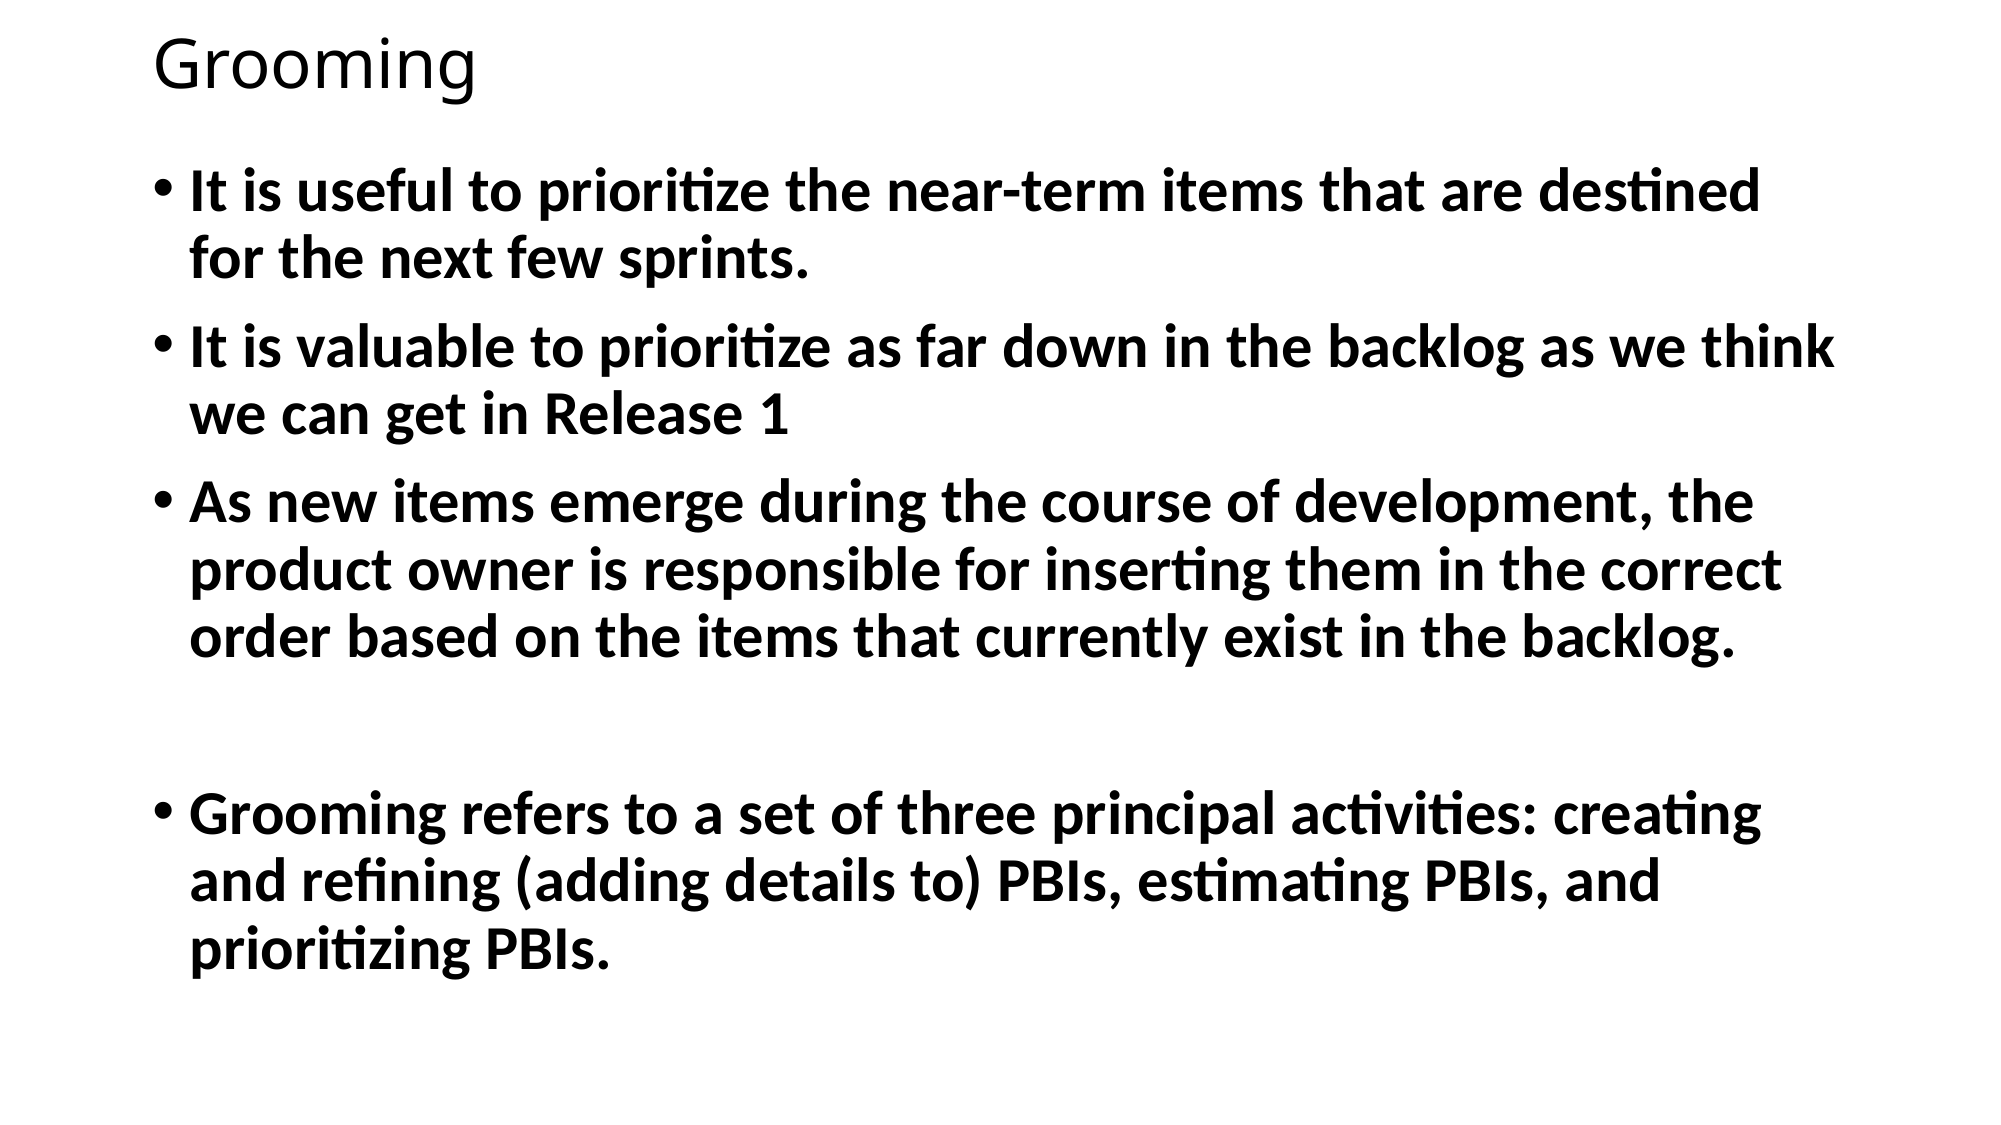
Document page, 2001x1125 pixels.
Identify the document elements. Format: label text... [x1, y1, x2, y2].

list It is useful to prioritize the near-term items that are destined for the next few sprints. It is valuable to prioritize as far down in the backlog as we think we can get in Release 1 As new items emerge during the course of development, the product owner is responsible for inserting them in the correct order based on the items that currently exist in the backlog. Grooming refers to a set of three principal activities: creating and refining (adding details to) PBIs, estimating PBIs, and prioritizing PBIs. [137, 149, 1863, 1014]
title Grooming [137, 21, 1863, 112]
